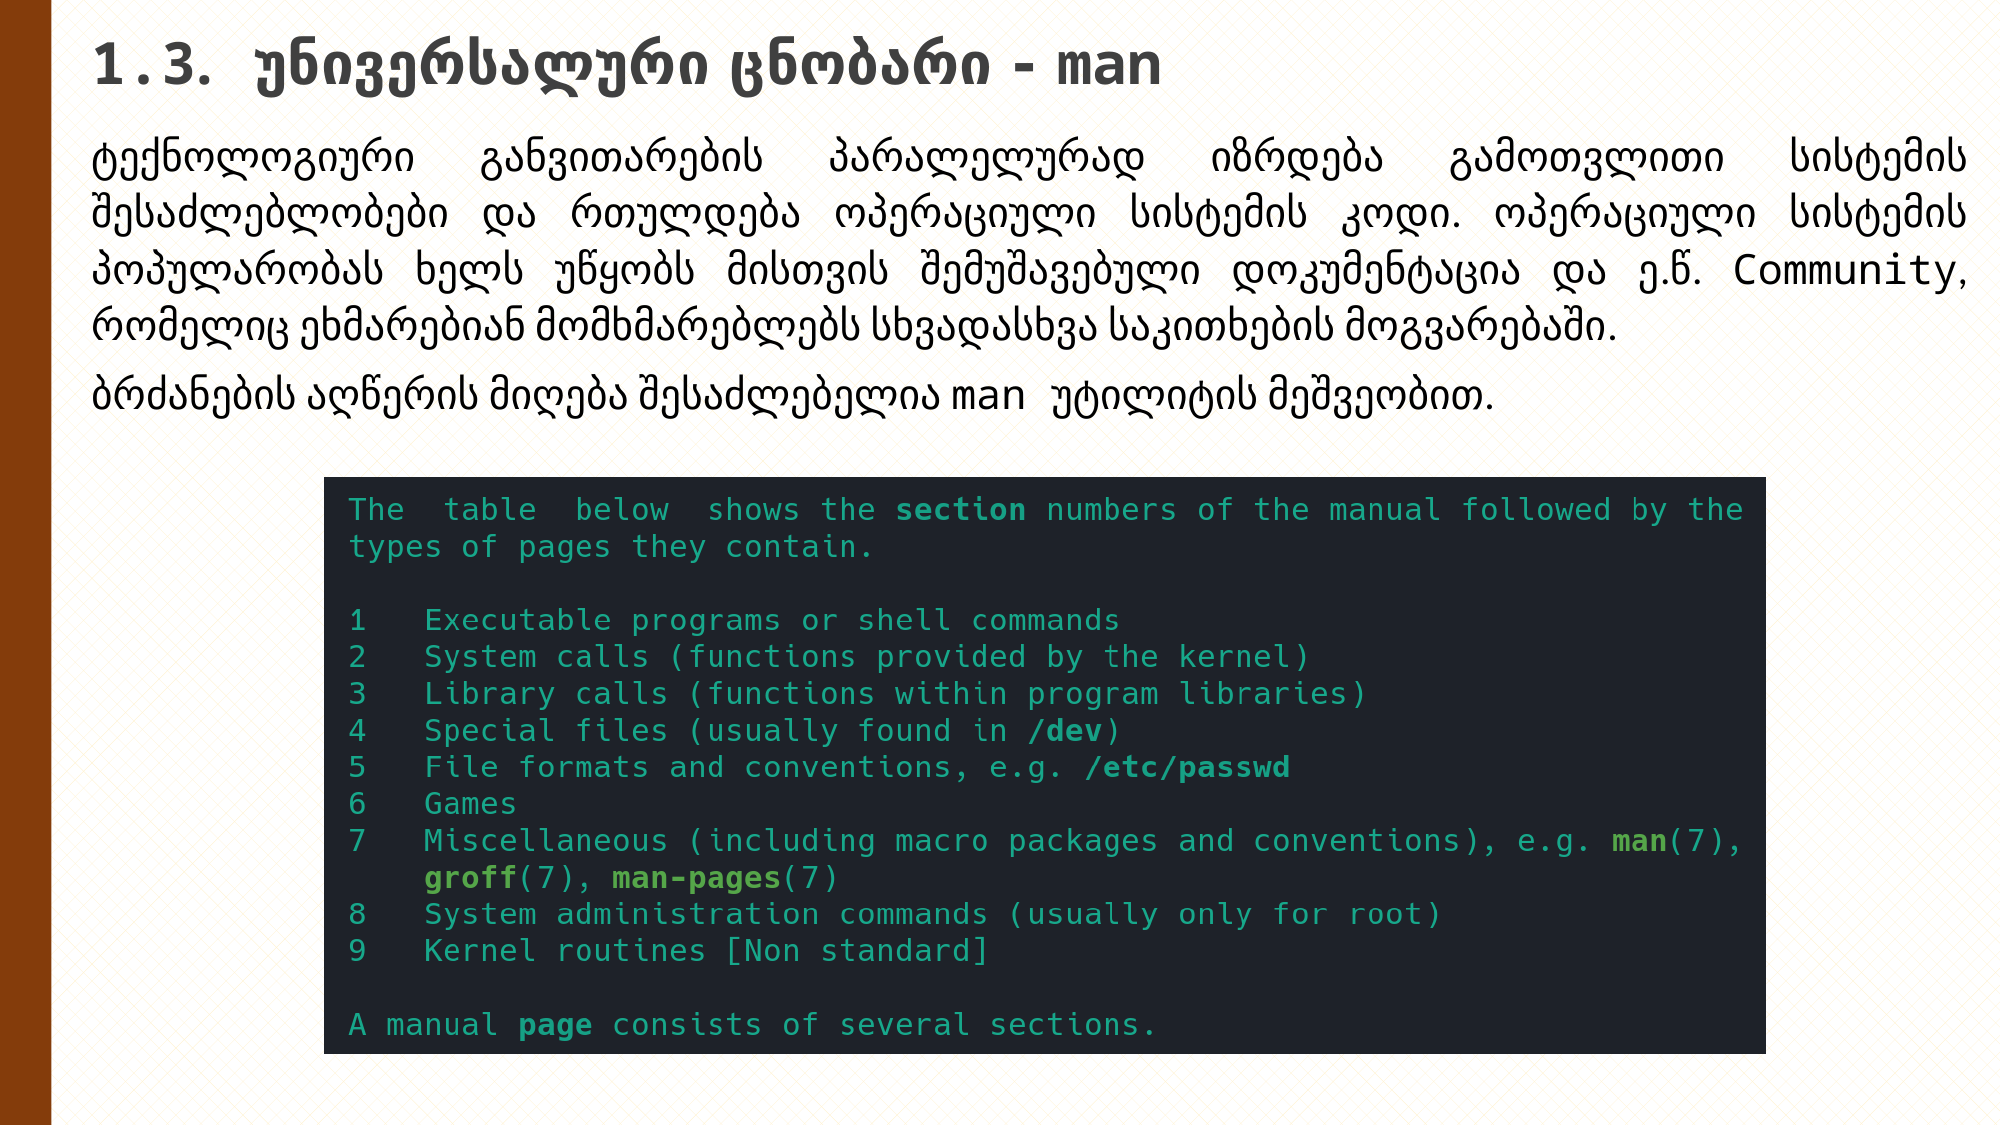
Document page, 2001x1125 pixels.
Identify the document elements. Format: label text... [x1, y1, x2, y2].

title 1.3. უნივერსალური ცნობარი - man [76, 29, 1984, 102]
list ტექნოლოგიური განვითარების პარალელურად იზრდება გამოთვლითი სისტემის შესაძლებლობები და რთულდება ოპერაციული სისტემის კოდი. ოპერაციული სისტემის პოპულარობას ხელს უწყობს მისთვის შემუშავებული დოკუმენტაცია და ე.წ. Community, რომელიც ეხმარებიან მომხმარებლებს სხვადასხვა საკითხების მოგვარებაში. ბრძანების აღწერის მიღება შესაძლებელია man უტილიტის მეშვეობით. [76, 115, 1984, 1106]
picture [323, 477, 1766, 1054]
